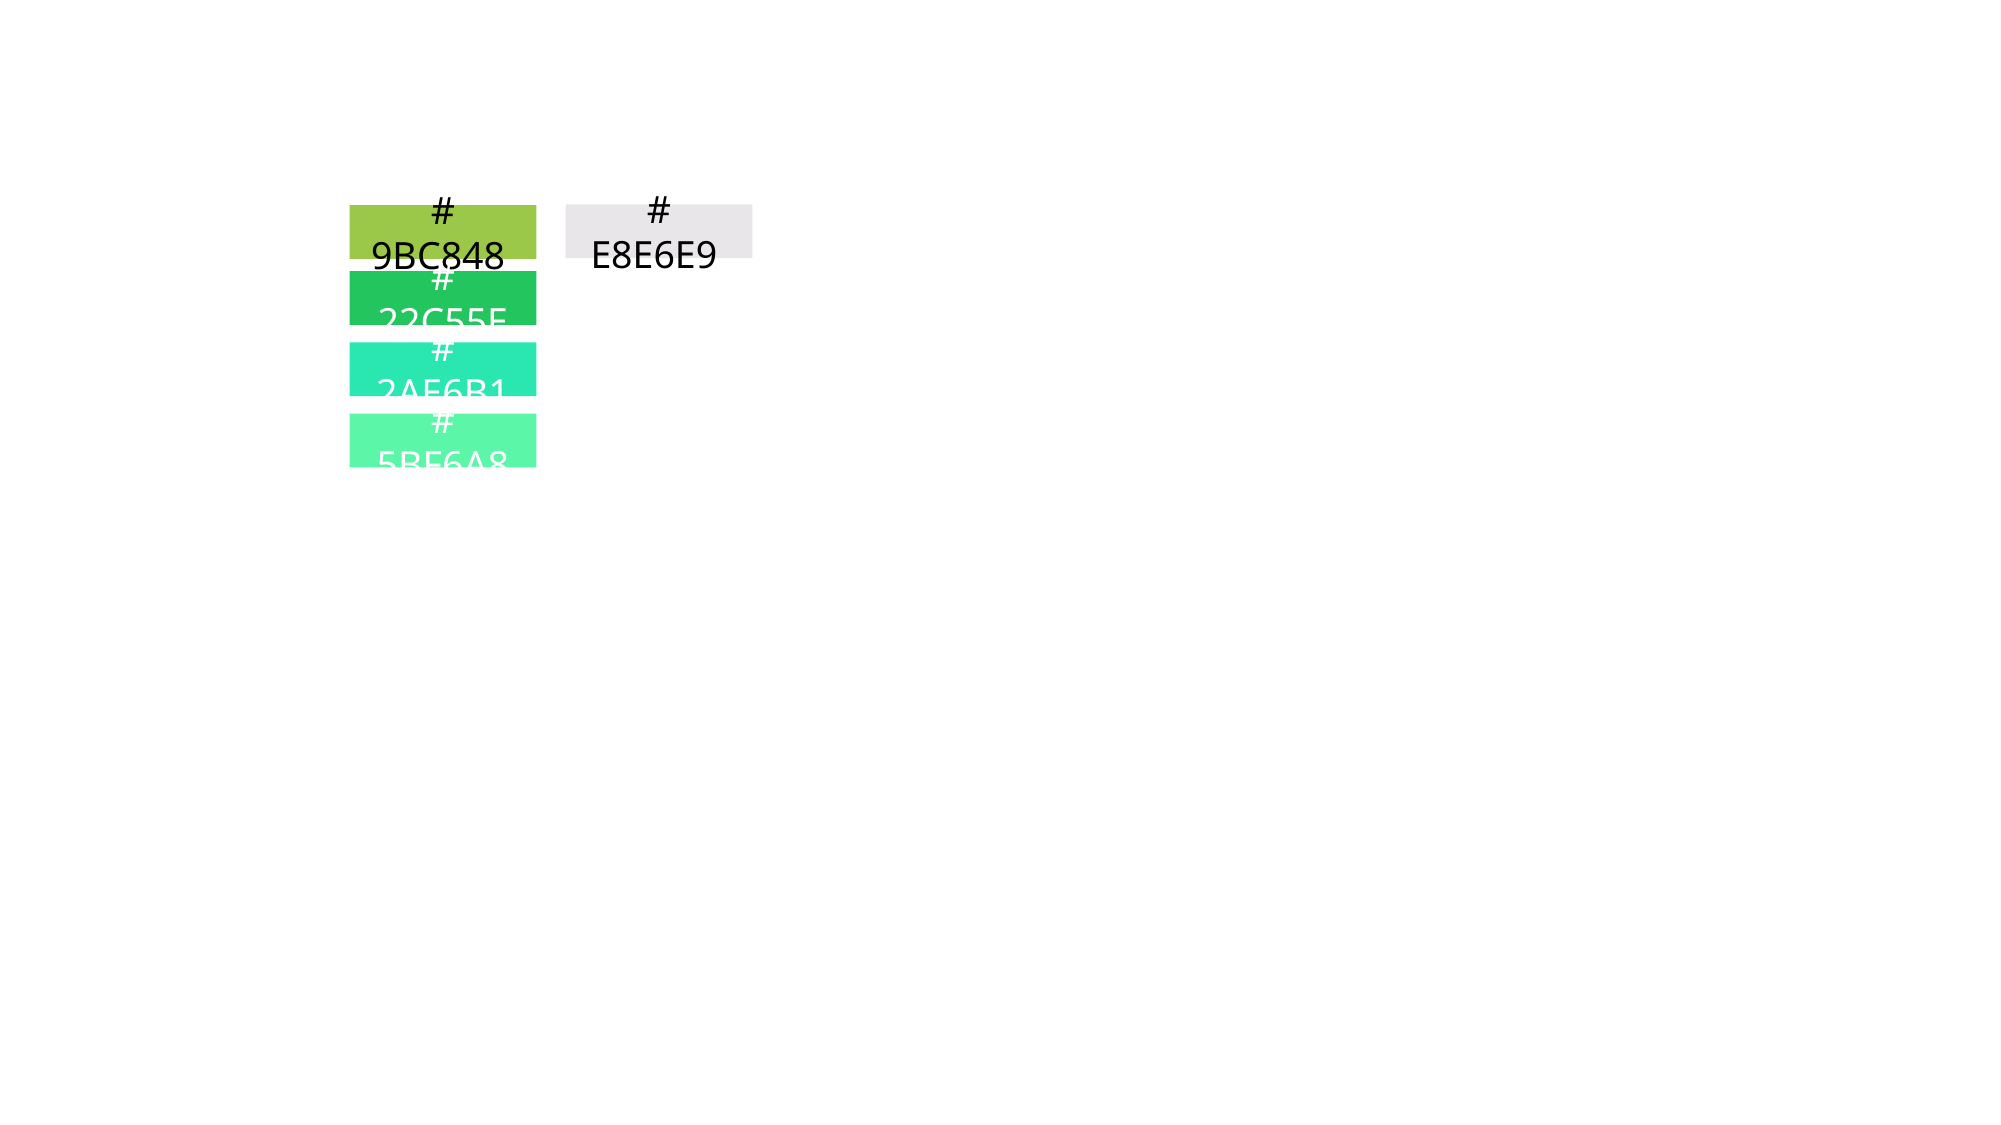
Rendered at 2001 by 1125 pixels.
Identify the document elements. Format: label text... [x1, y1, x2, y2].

text_box # 9BC848 [348, 204, 538, 261]
text_box # 5BF6A8 [348, 412, 538, 469]
text_box # 2AE6B1 [348, 341, 538, 398]
text_box # 22C55E [348, 270, 538, 327]
text_box # E8E6E9 [564, 203, 754, 260]
